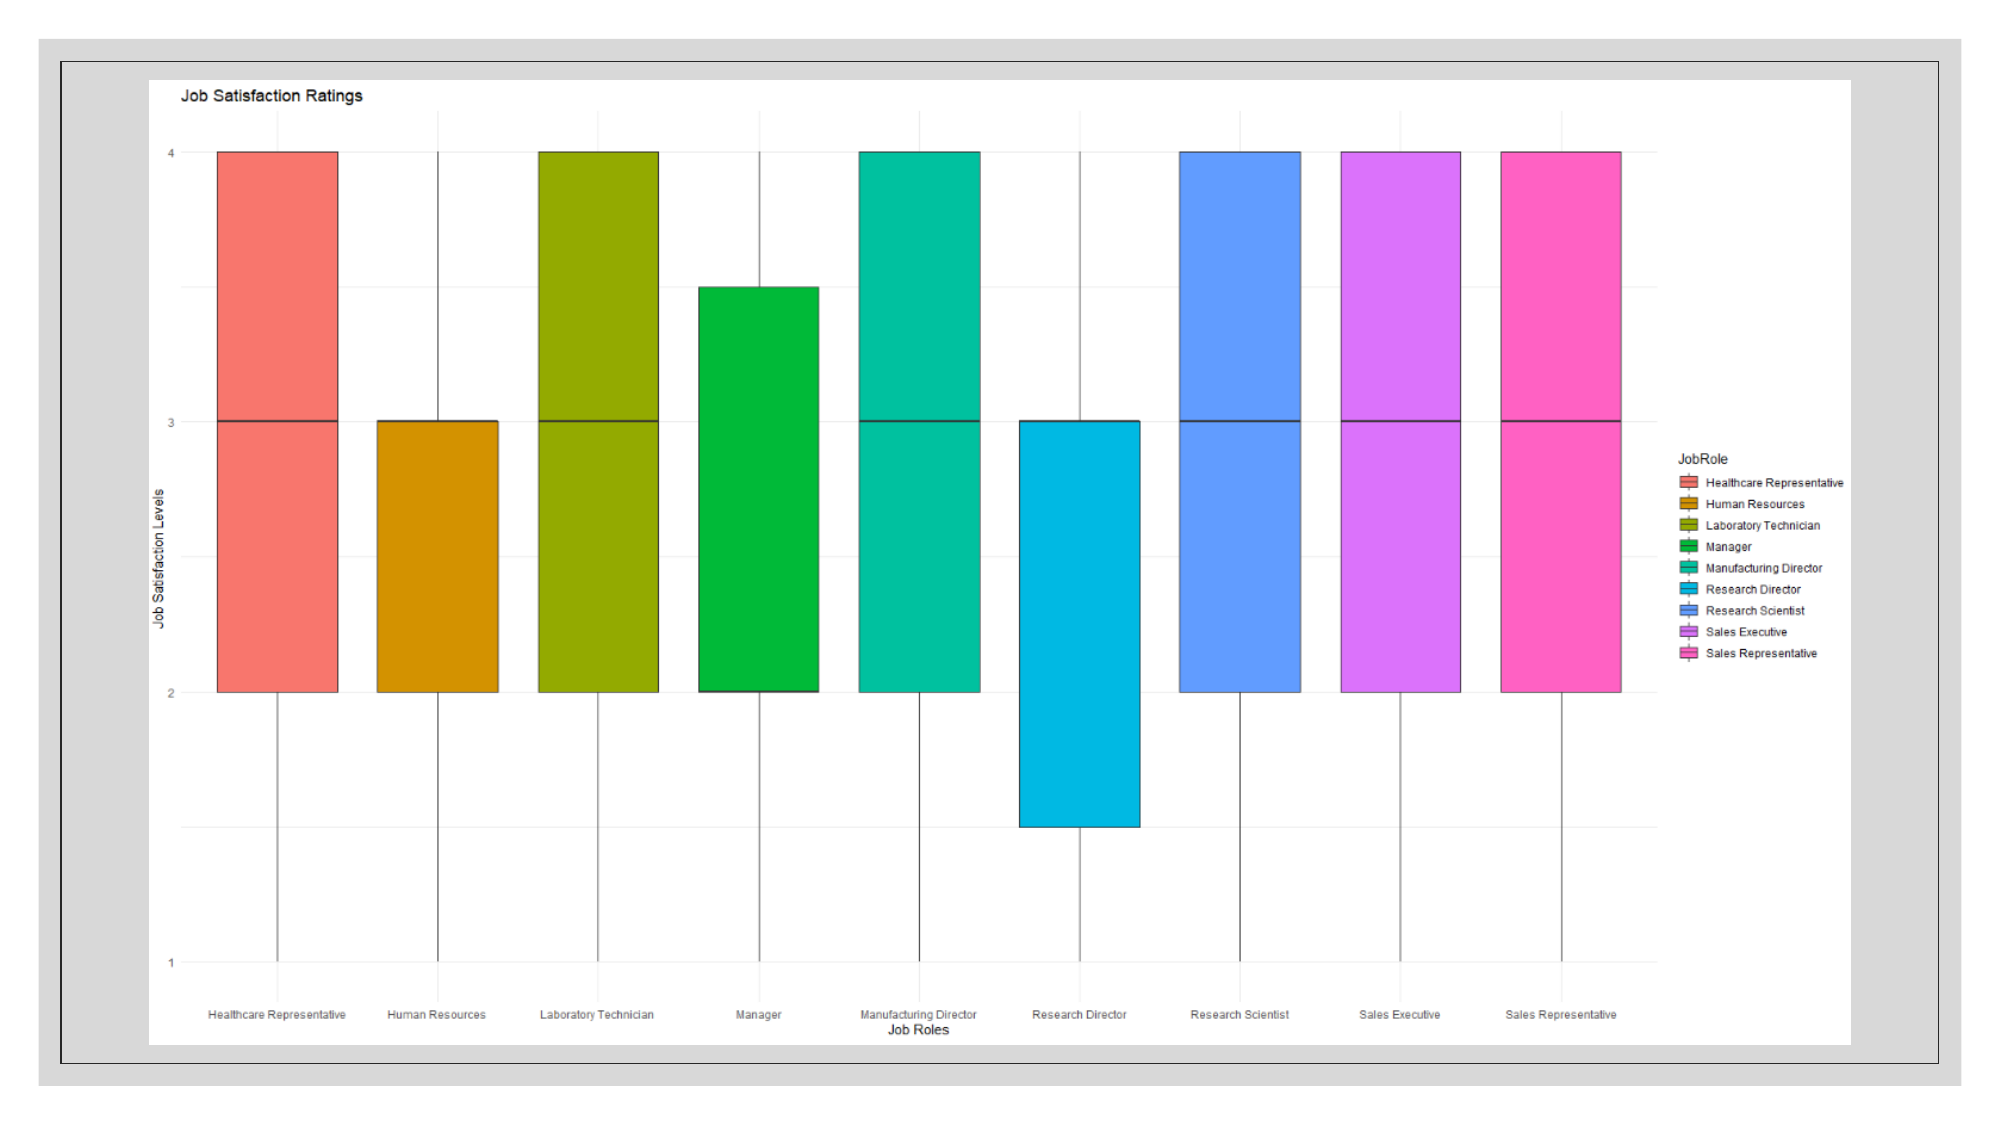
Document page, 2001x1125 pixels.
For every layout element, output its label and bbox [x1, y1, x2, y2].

list [149, 80, 1851, 1045]
